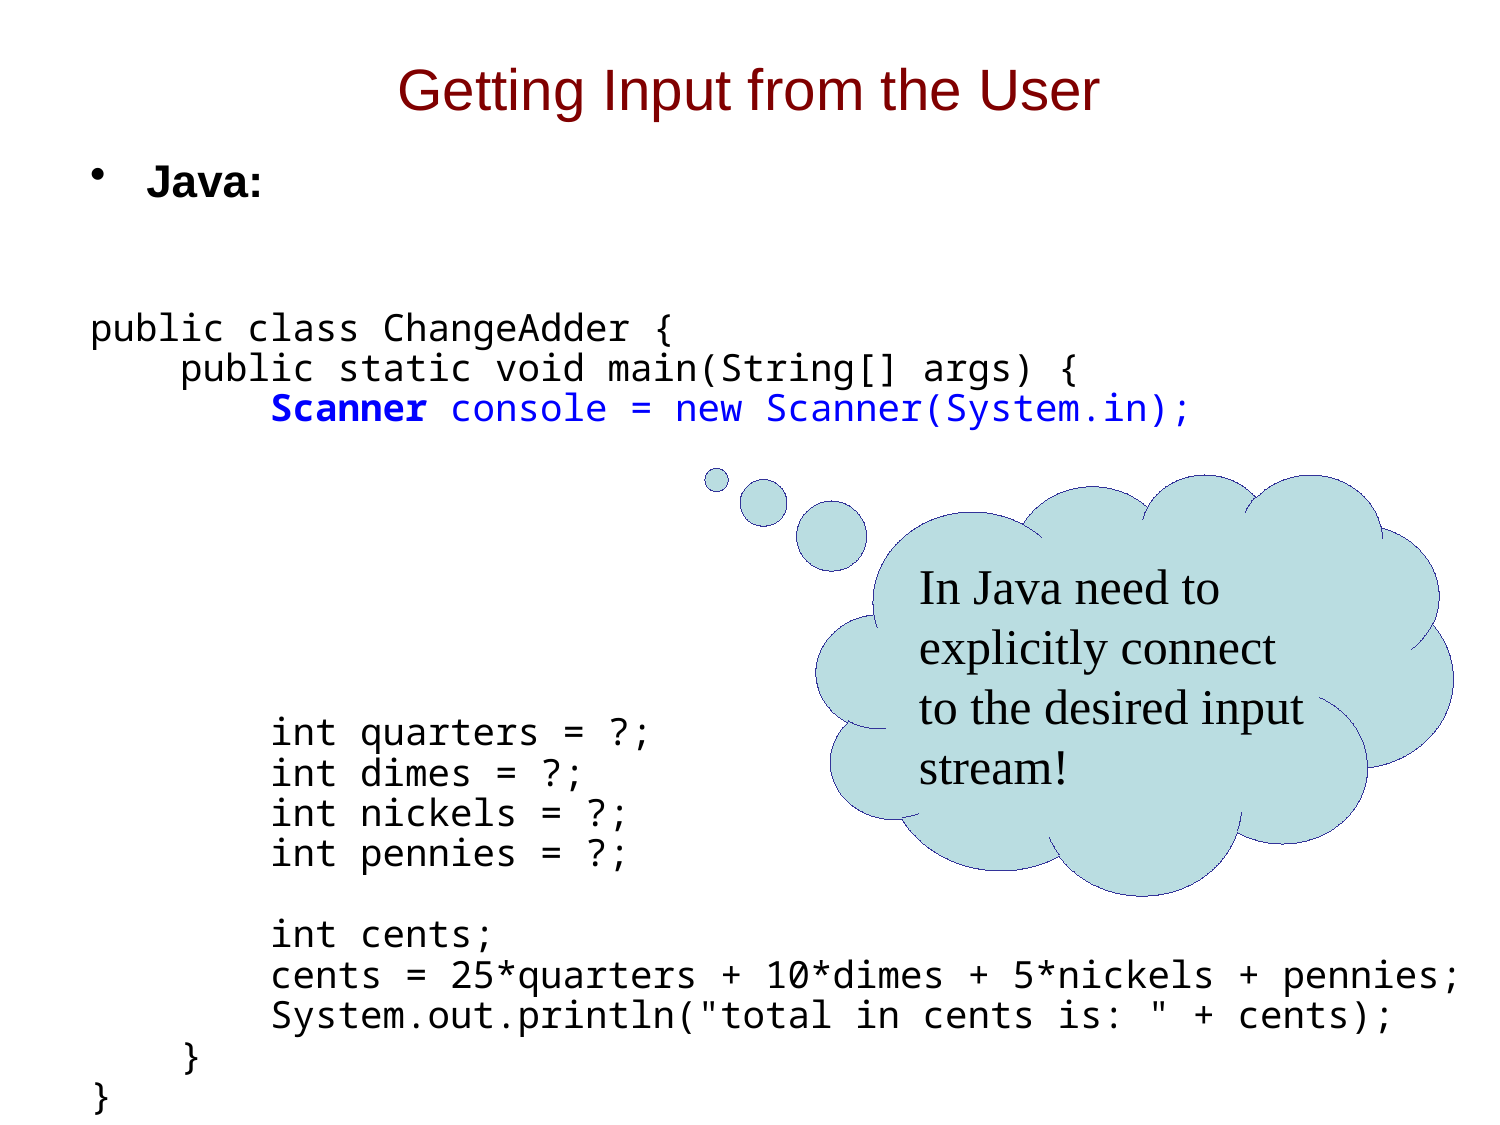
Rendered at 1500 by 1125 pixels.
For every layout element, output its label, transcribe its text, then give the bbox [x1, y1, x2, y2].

title Getting Input from the User [75, 12, 1425, 149]
text_box In Java need to explicitly connect to the desired input stream! [796, 500, 867, 572]
list Java: public class ChangeAdder { public static void main(String[] args) { Scanner console = new Scanner(System.in); int quarters = ?; int dimes = ?; int nickels = ?; int pennies = ?; int cents; cents = 25*quarters + 10*dimes + 5*nickels + pennies; System.out.println("total in cents is: " + cents); } } [75, 149, 1500, 1063]
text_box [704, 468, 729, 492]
text_box In Java need to explicitly connect to the desired input stream! [740, 479, 787, 527]
text_box In Java need to explicitly connect to the desired input stream! [815, 474, 1454, 897]
